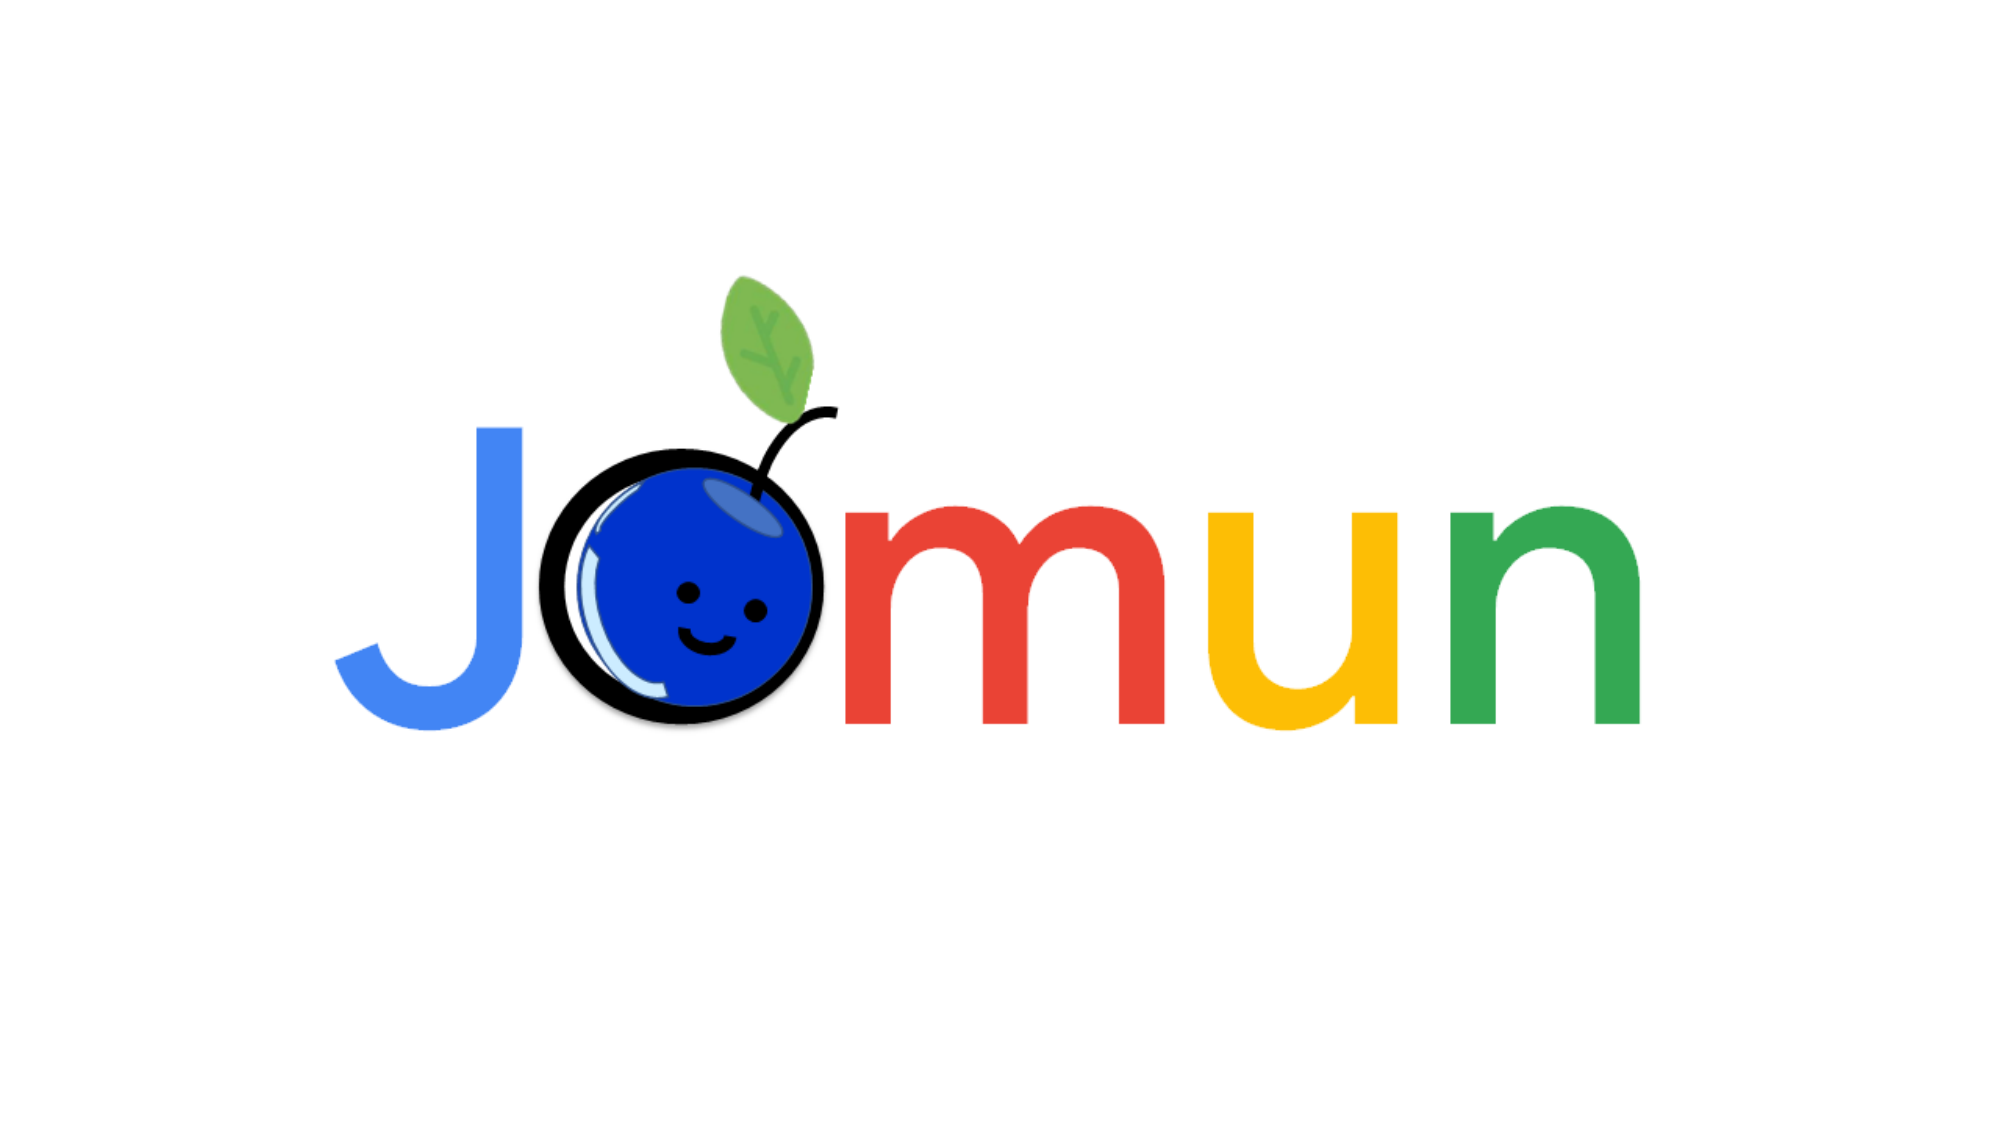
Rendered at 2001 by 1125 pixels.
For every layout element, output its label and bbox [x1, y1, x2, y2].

picture [75, 216, 1915, 1087]
